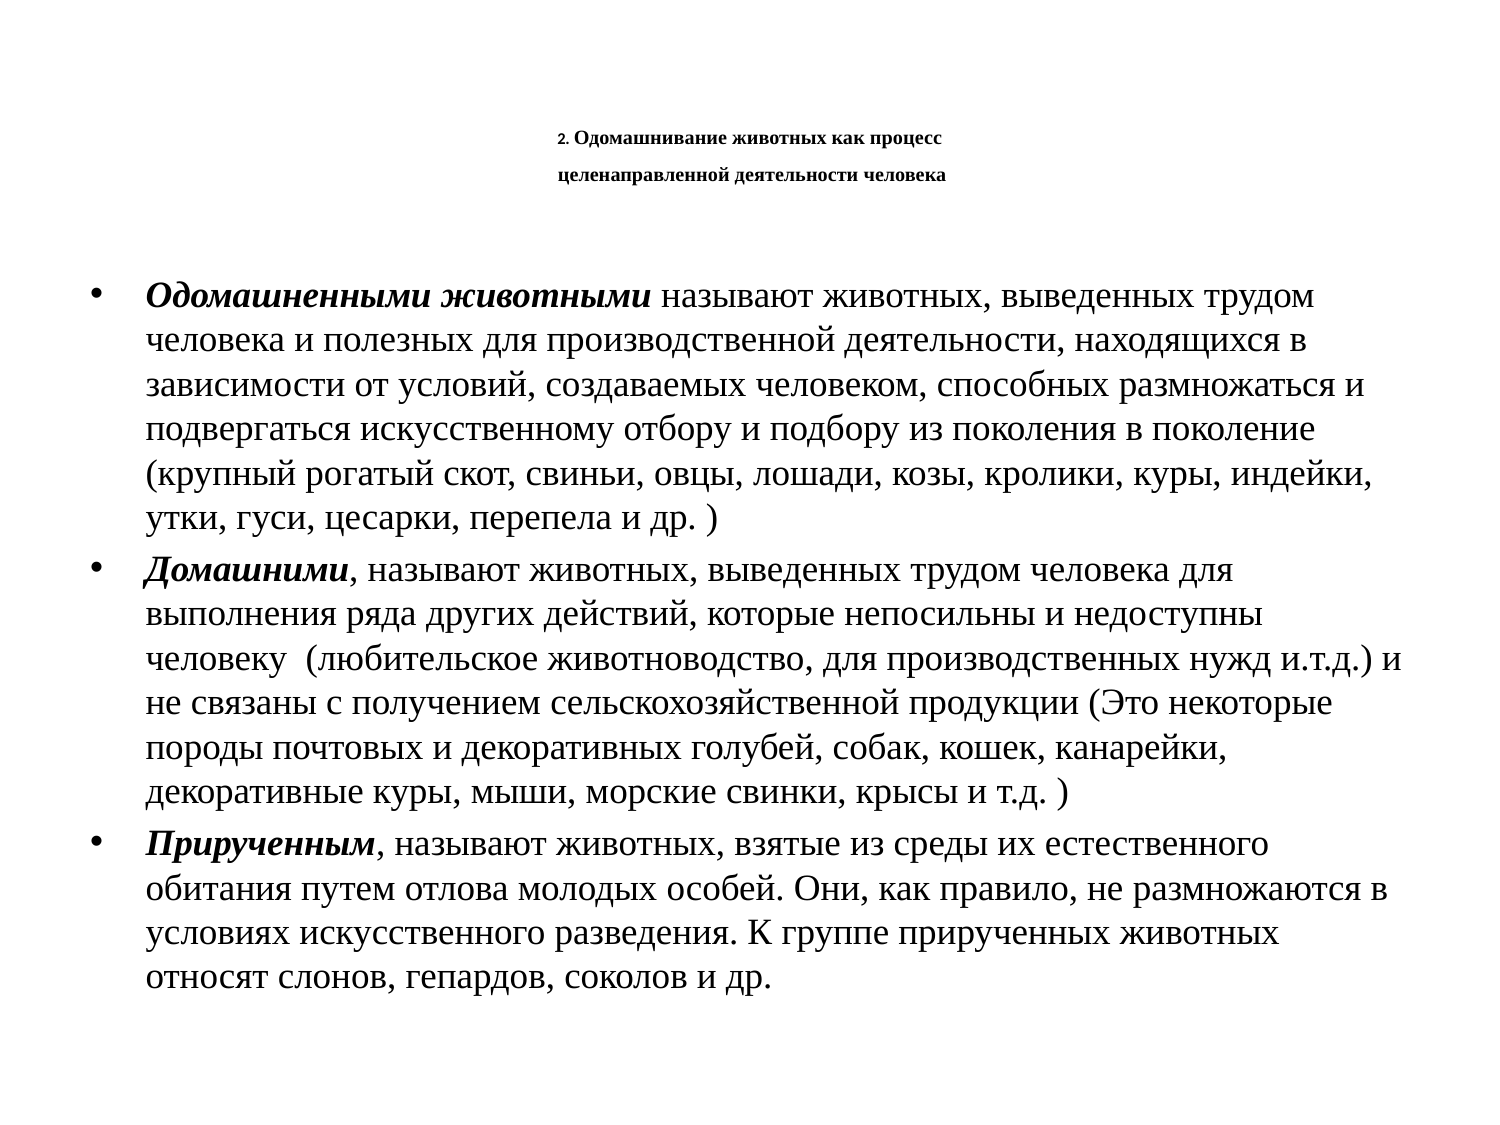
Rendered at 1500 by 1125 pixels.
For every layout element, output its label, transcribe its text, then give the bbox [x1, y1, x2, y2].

title 2. Одомашнивание животных как процесс целенаправленной деятельности человека [75, 45, 1425, 233]
list Одомашненными животными называют животных, выведенных трудом человека и полезных для производственной деятельности, находящихся в зависимости от условий, создаваемых человеком, способных размножаться и подвергаться искусственному отбору и подбору из поколения в поколение (крупный рогатый скот, свиньи, овцы, лошади, козы, кролики, куры, индейки, утки, гуси, цесарки, перепела и др. ) Домашними, называют животных, выведенных трудом человека для выполнения ряда других действий, которые непосильны и недоступны человеку (любительское животноводство, для производственных нужд и.т.д.) и не связаны с получением сельскохозяйственной продукции (Это некоторые породы почтовых и декоративных голубей, собак, кошек, канарейки, декоративные куры, мыши, морские свинки, крысы и т.д. ) Прирученным, называют животных, взятые из среды их естественного обитания путем отлова молодых особей. Они, как правило, не размножаются в условиях искусственного разведения. К группе прирученных животных относят слонов, гепардов, соколов и др. [75, 262, 1425, 1005]
